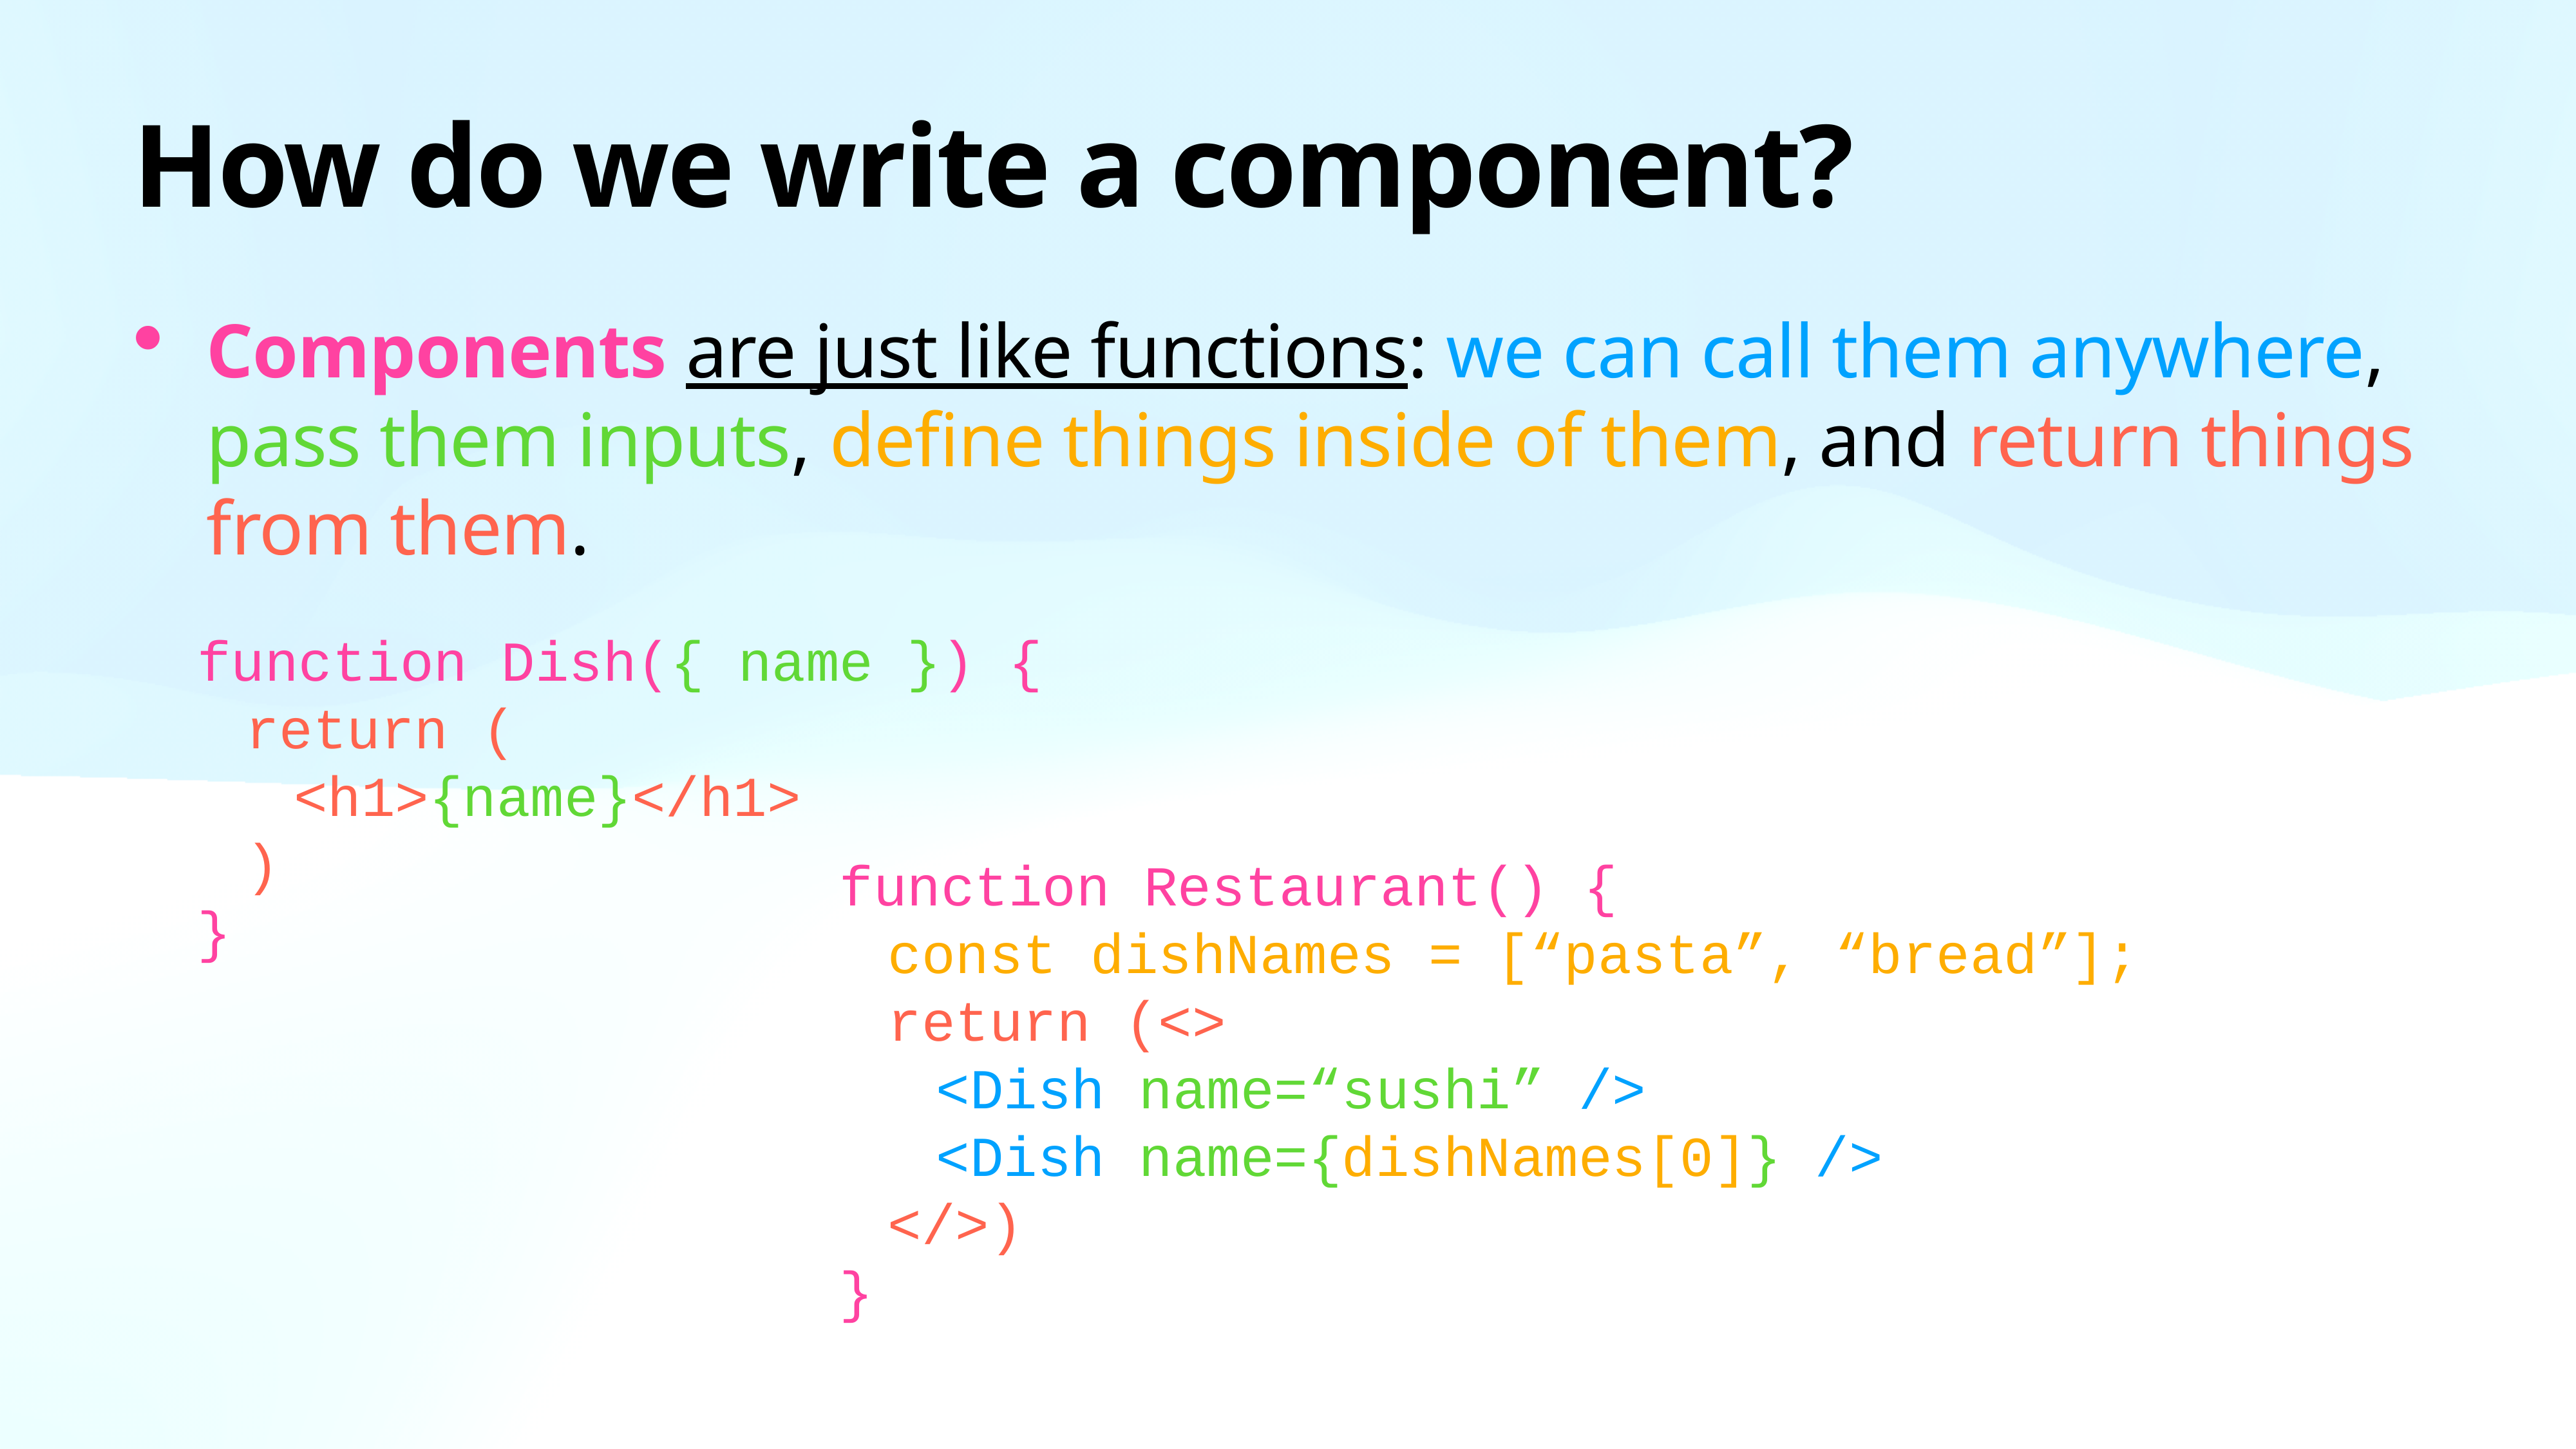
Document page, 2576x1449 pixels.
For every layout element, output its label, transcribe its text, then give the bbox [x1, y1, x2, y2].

text_box function Restaurant() { const dishNames = [“pasta”, “bread”]; return (<> <Dish name=“sushi” /> <Dish name={dishNames[0]} /> </>) } [834, 844, 2426, 1328]
list Components are just like functions: we can call them anywhere, pass them inputs, define things inside of them, and return things from them. [127, 298, 2449, 595]
text_box function Dish({ name }) { return ( <h1>{name}</h1> ) } [191, 619, 1162, 969]
title How do we write a component? [127, 113, 2449, 266]
picture [0, 0, 2576, 1449]
